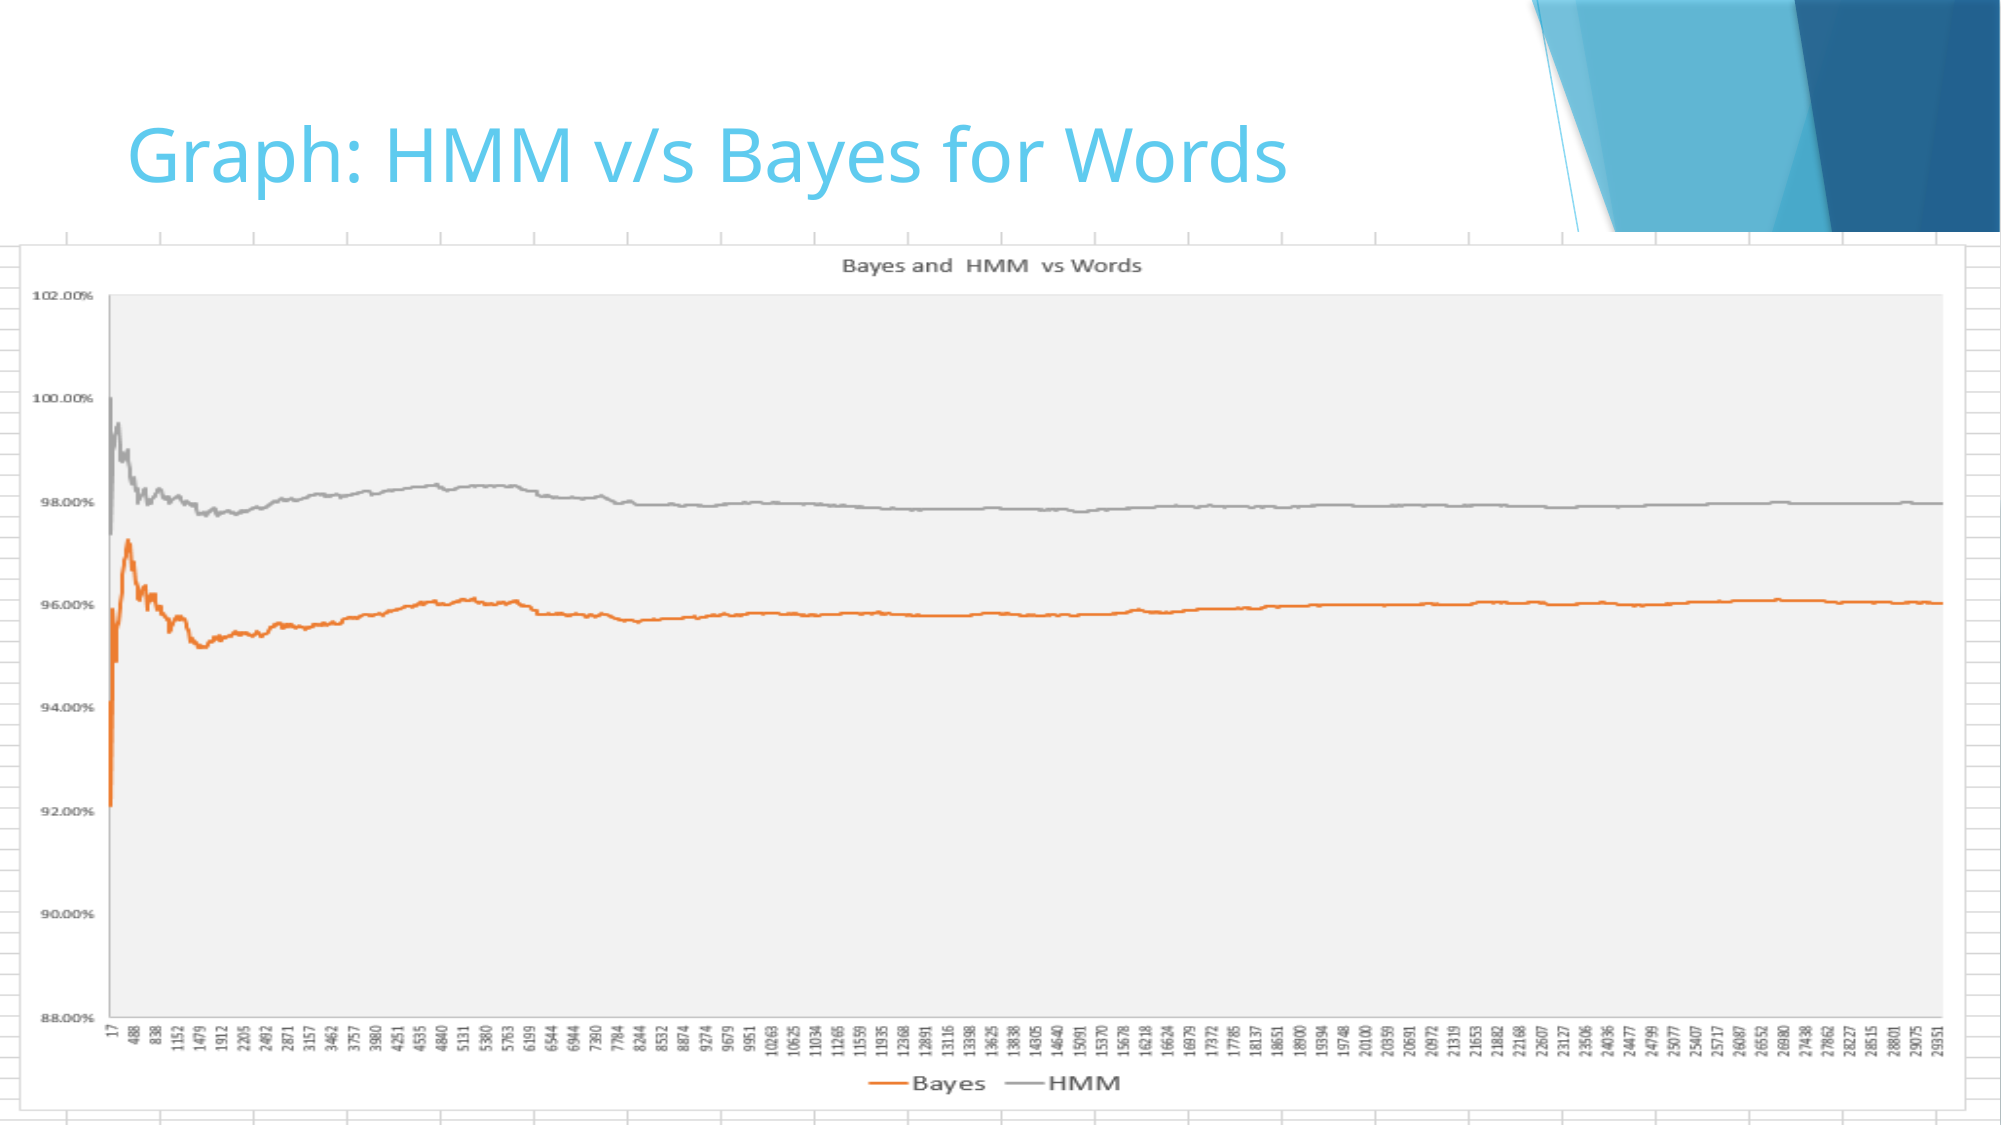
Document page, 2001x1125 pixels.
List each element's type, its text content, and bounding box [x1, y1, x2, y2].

title Graph: HMM v/s Bayes for Words [111, 99, 1522, 230]
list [0, 232, 2000, 1125]
